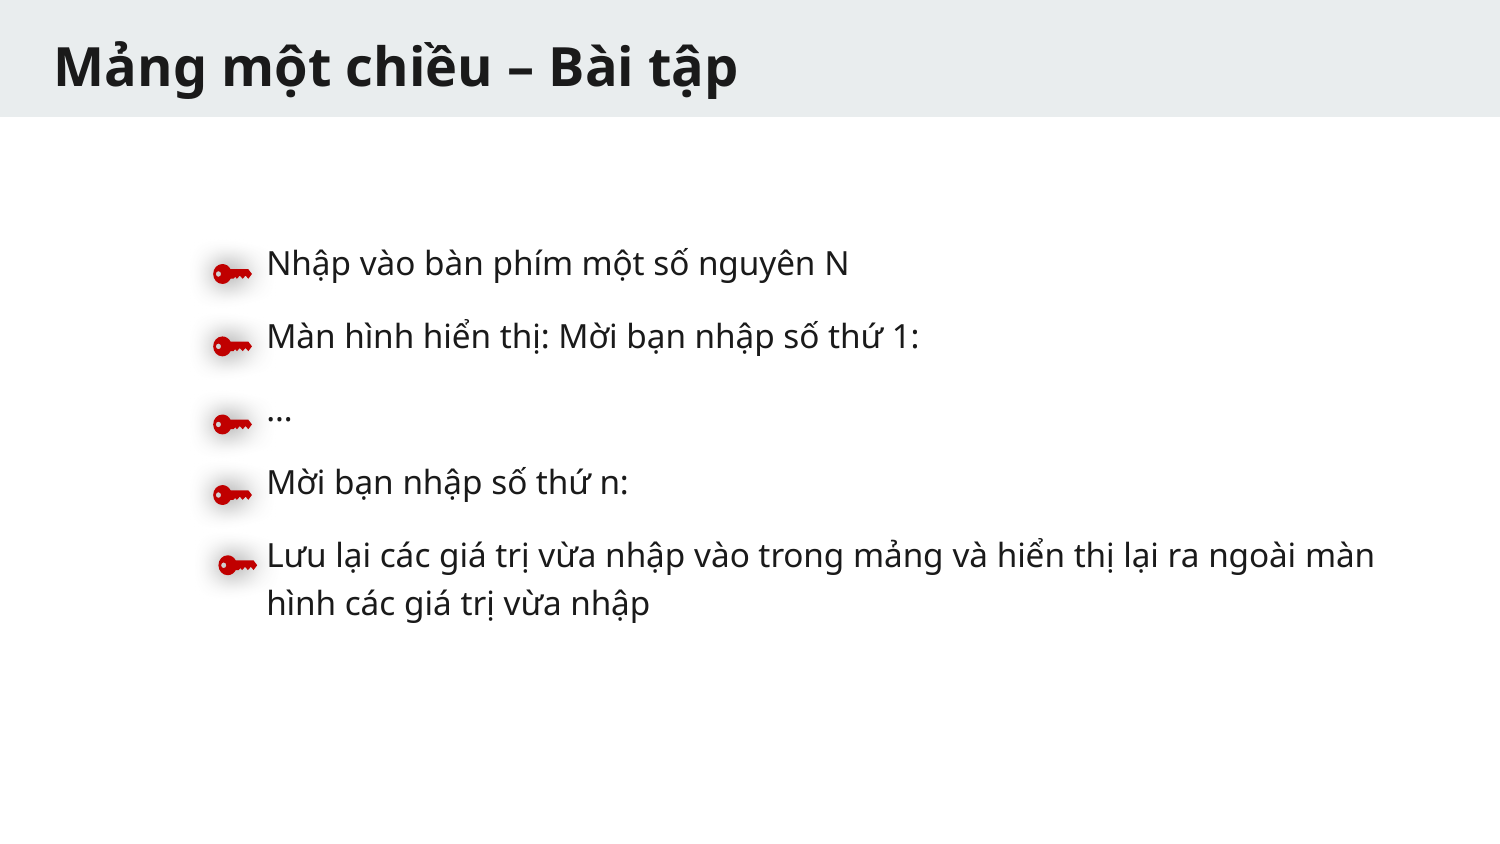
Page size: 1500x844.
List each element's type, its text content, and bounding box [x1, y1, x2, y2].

text_box Nhập vào bàn phím một số nguyên N Màn hình hiển thị: Mời bạn nhập số thứ 1: … Mời bạn nhập số thứ n: Lưu lại các giá trị vừa nhập vào trong mảng và hiển thị lại ra ngoài màn hình các giá trị vừa nhập [232, 219, 1438, 489]
text_box [213, 414, 252, 435]
text_box [213, 264, 252, 284]
text_box [213, 336, 252, 357]
title Mảng một chiều – Bài tập [38, 17, 1467, 106]
text_box [218, 555, 258, 576]
text_box [213, 485, 252, 505]
